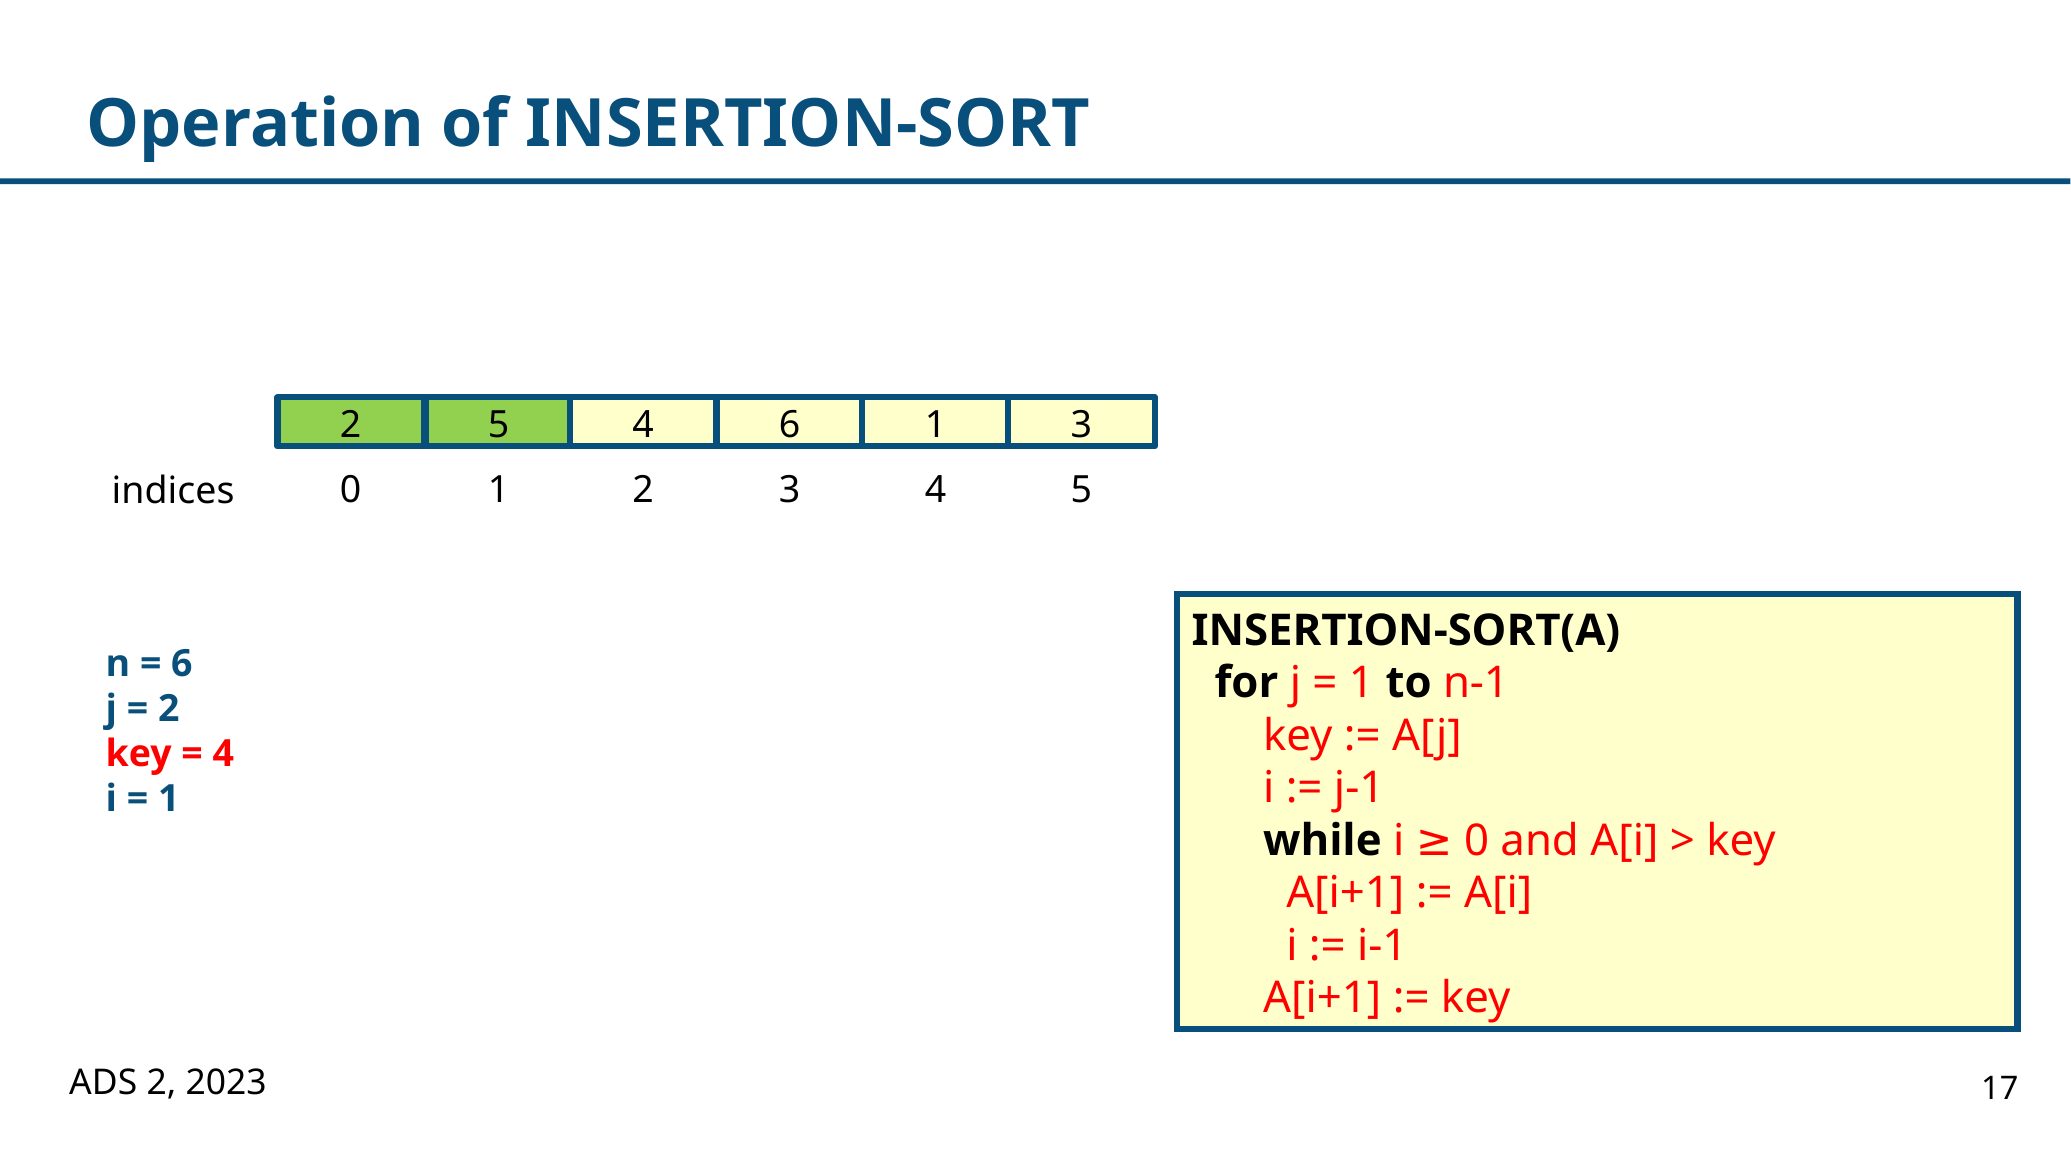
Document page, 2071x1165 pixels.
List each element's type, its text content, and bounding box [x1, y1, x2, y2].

text_box INSERTION-SORT(A) for j = 1 to n-1 key := A[j] i := j-1 while i ≥ 0 and A[i] > key A[i+1] := A[i] i := i-1 A[i+1] := key [1176, 594, 2018, 1029]
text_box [90, 397, 1231, 523]
footer ADS 2, 2023 [53, 1058, 1363, 1139]
slide_number 17 [1701, 1058, 2037, 1140]
title Operation of INSERTION-SORT [86, 51, 1853, 186]
text_box n = 6 j = 2 key = 4 i = 1 [90, 631, 305, 961]
